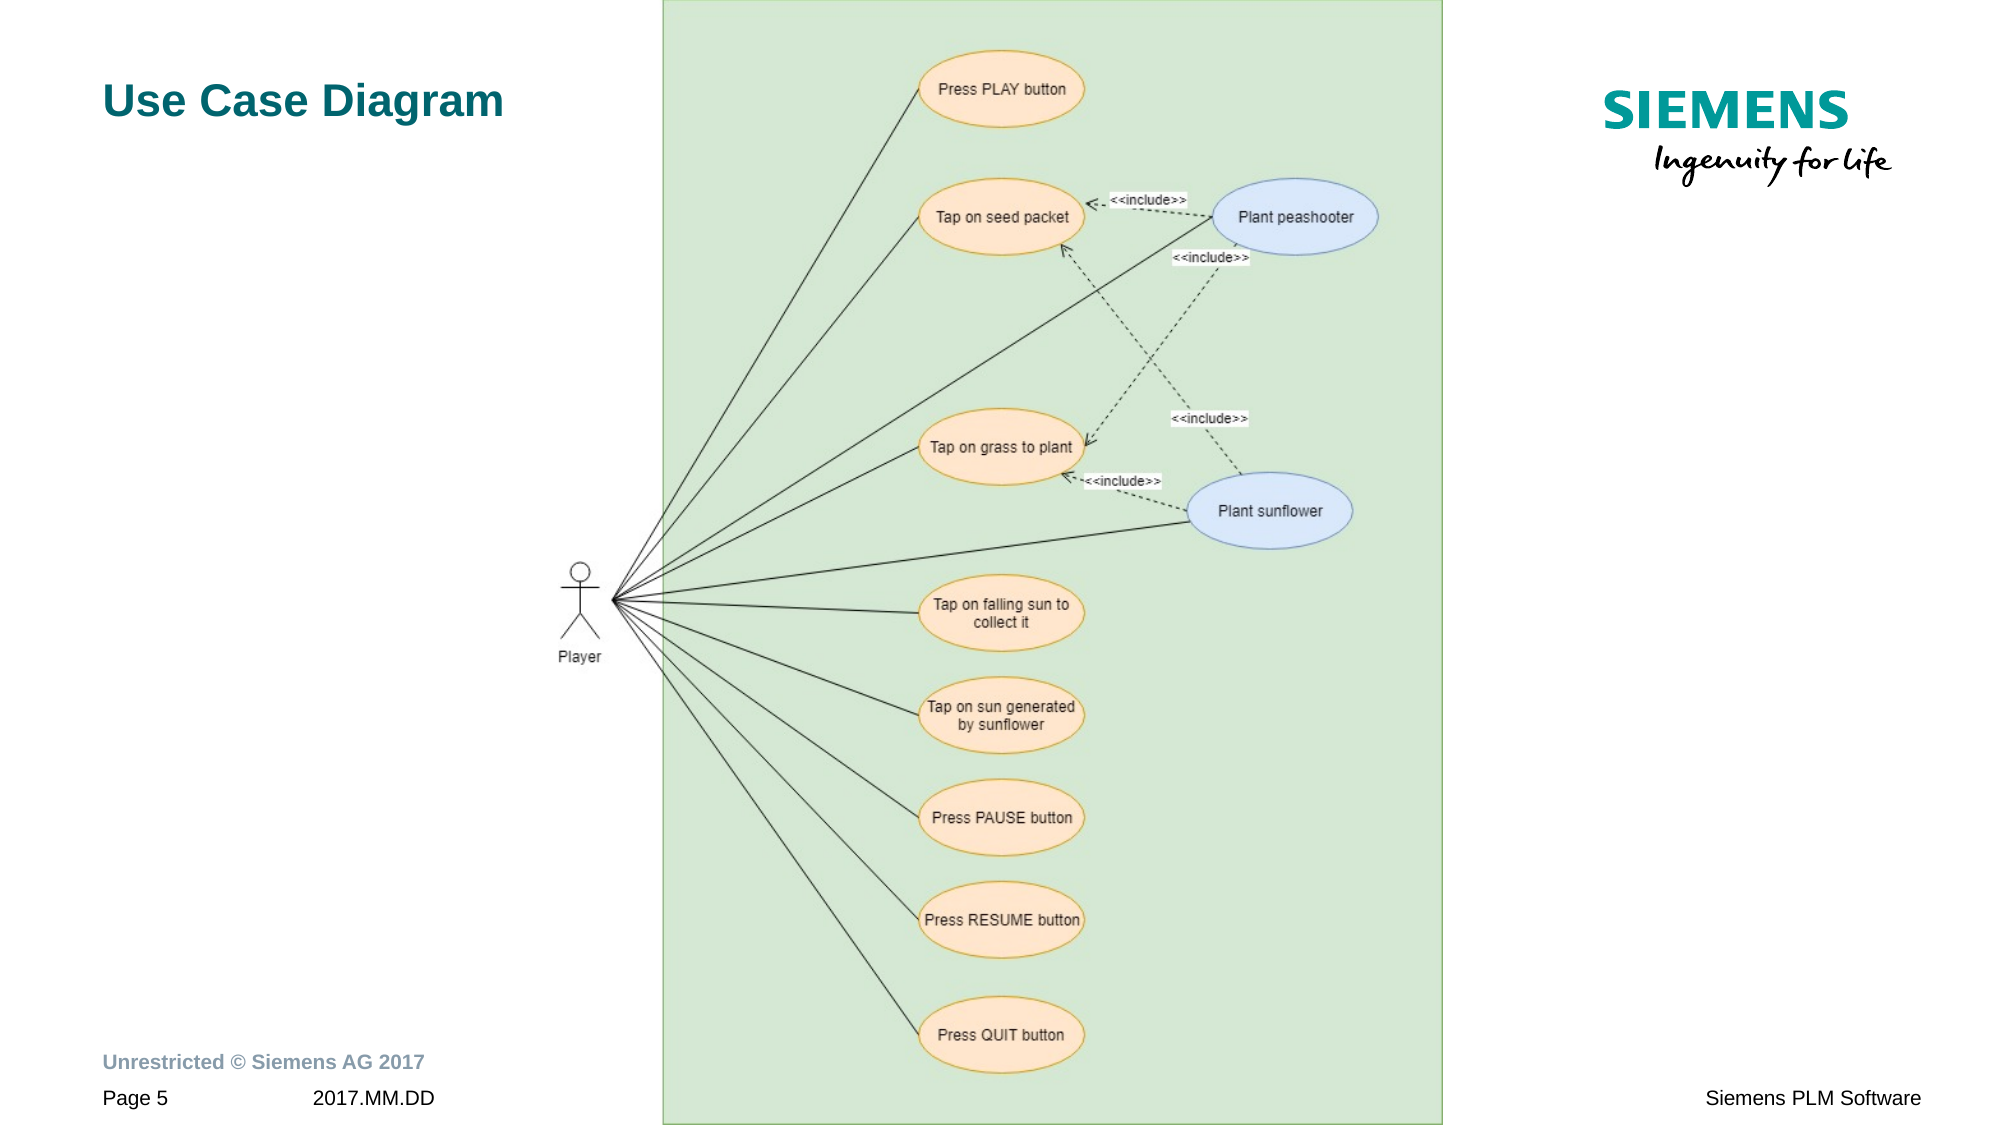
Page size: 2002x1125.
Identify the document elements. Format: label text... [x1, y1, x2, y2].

title Use Case Diagram [0, 0, 555, 237]
title Use Case Diagram [1445, 0, 2001, 237]
picture [557, 0, 1444, 1125]
